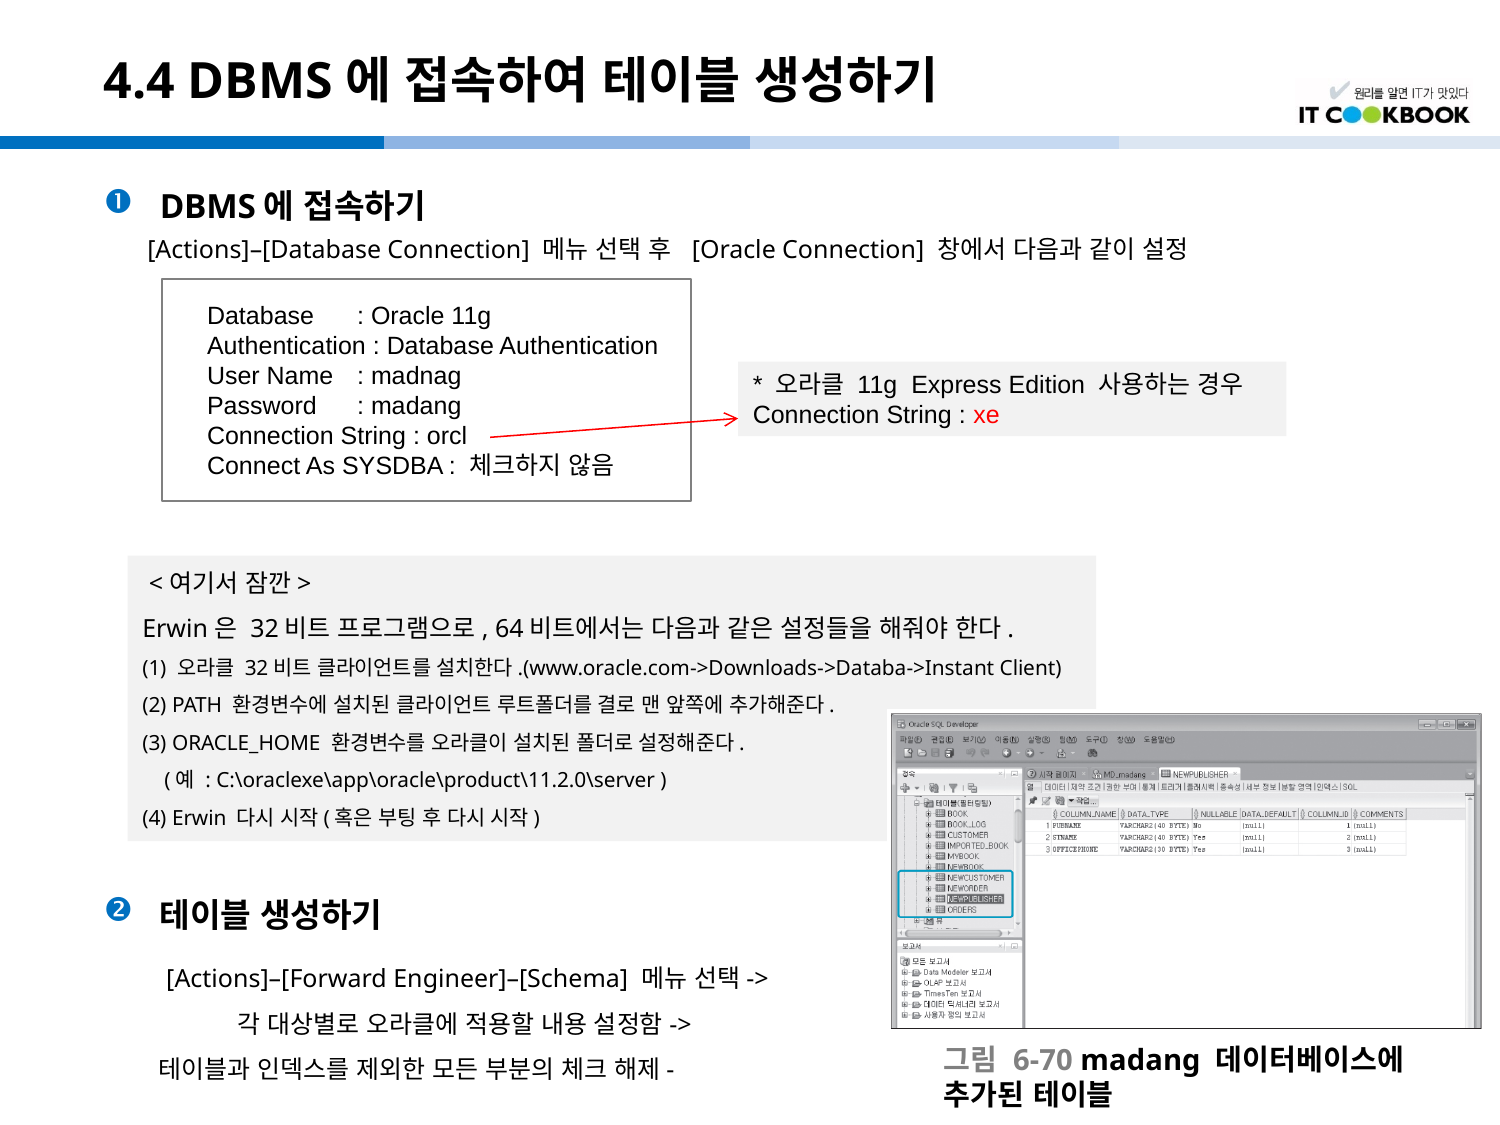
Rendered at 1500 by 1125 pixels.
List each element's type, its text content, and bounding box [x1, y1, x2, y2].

picture [1295, 78, 1473, 125]
list DBMS에 접속하기 [Actions]–[Database Connection] 메뉴 선택 후 [Oracle Connection] 창에서 다음과 같이 설정 테이블 생성하기 [Actions]–[Forward Engineer]–[Schema] 메뉴 선택-> 각 대상별로 오라클에 적용할 내용 설정함-> 테이블과 인덱스를 제외한 모든 부분의 체크 해제- [88, 177, 1412, 1077]
text_box 그림 6-70 madang 데이터베이스에 추가된 테이블 [928, 1040, 1471, 1115]
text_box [489, 418, 739, 438]
text_box <여기서 잠깐> Erwin은 32비트 프로그램으로, 64비트에서는 다음과 같은 설정들을 해줘야 한다. (1) 오라클 32비트 클라이언트를 설치한다.(www.oracle.com->Downloads->Databa->Instant Client) (2) PATH 환경변수에 설치된 클라이언트 루트폴더를 결로 맨 앞쪽에 추가해준다. (3) ORACLE_HOME 환경변수를 오라클이 설치된 폴더로 설정해준다. (예 : C:\oraclexe\app\oracle\product\11.2.0\server ) (4) Erwin 다시 시작(혹은 부팅 후 다시 시작) [126, 553, 1098, 843]
title 4.4 DBMS에 접속하여 테이블 생성하기 [88, 32, 1330, 124]
text_box Database : Oracle 11g Authentication : Database Authentication User Name : madnag Password : madang Connection String : orcl Connect As SYSDBA : 체크하지 않음 [192, 292, 943, 488]
text_box * 오라클 11g Express Edition 사용하는 경우 Connection String : xe [738, 361, 1287, 437]
picture [887, 709, 1487, 1032]
